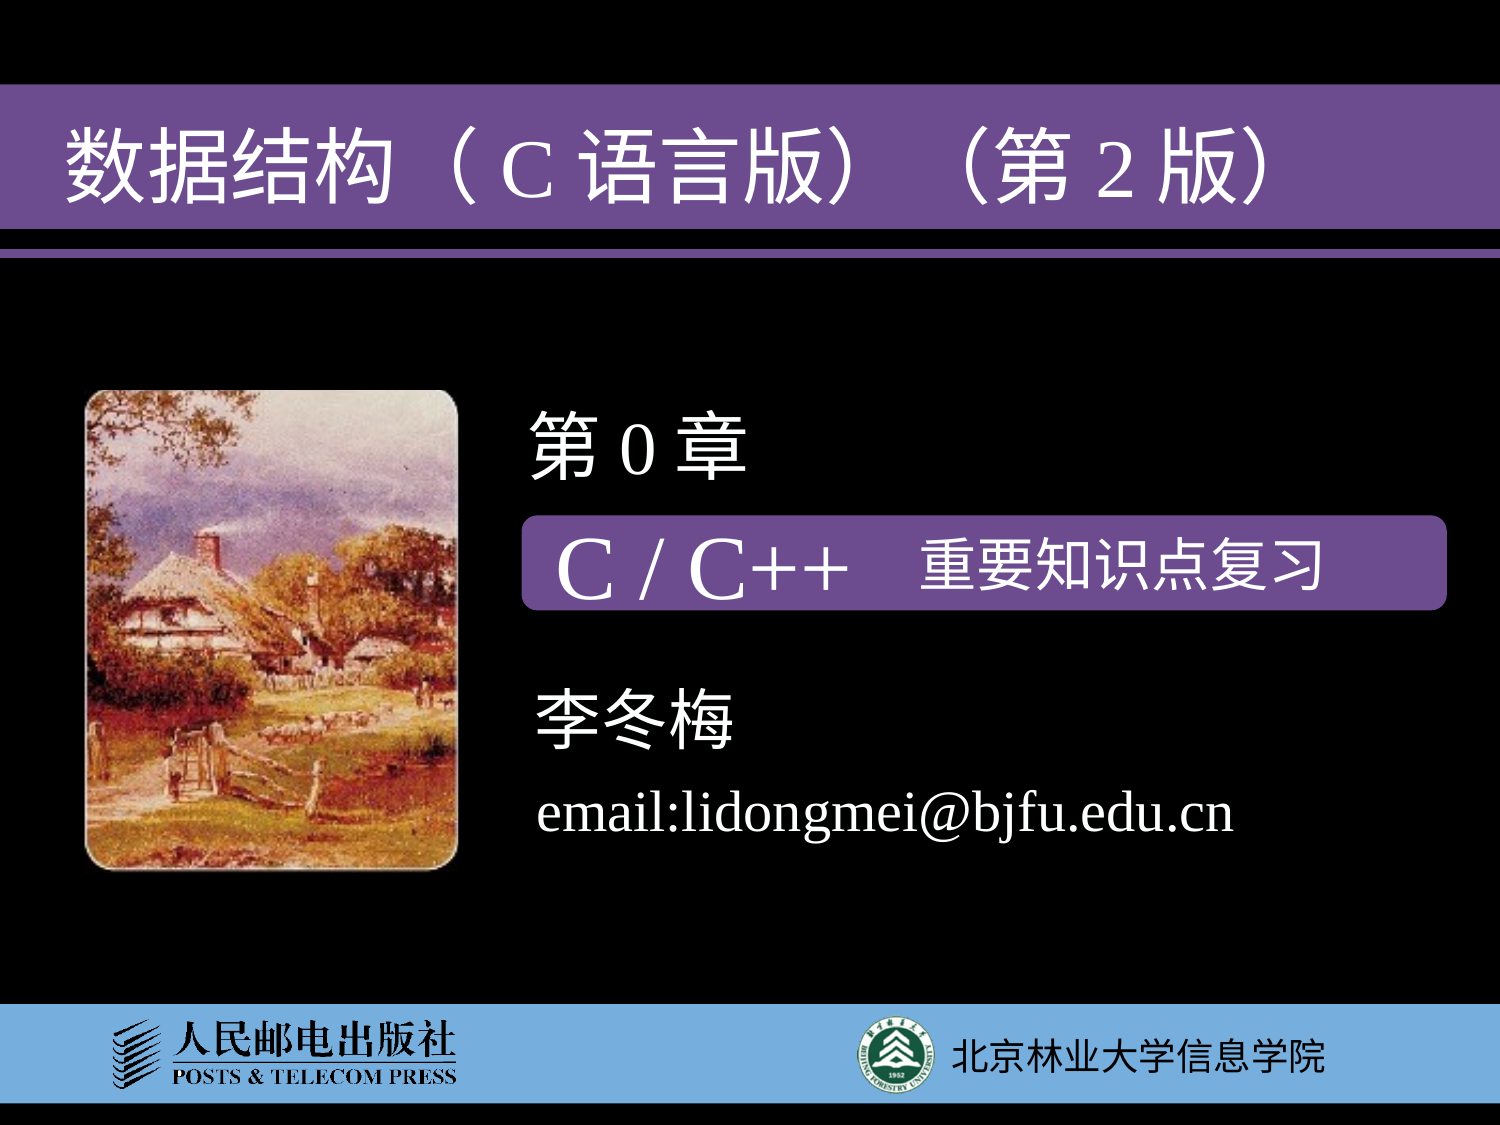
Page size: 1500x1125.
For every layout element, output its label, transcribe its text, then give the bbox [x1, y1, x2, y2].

text_box [0, 1004, 1500, 1104]
text_box 李冬梅 [519, 658, 770, 776]
text_box 第0章 [511, 385, 931, 503]
text_box [521, 515, 540, 611]
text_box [856, 1015, 1345, 1095]
text_box [0, 249, 1500, 258]
picture [83, 390, 459, 873]
text_box 重要知识点复习 [960, 504, 1370, 622]
picture [111, 1017, 459, 1090]
text_box 数据结构（C语言版）（第2版） [49, 105, 1500, 223]
text_box C / C++ [540, 504, 960, 622]
text_box [0, 84, 1500, 229]
text_box [1370, 515, 1447, 611]
text_box email:lidongmei@bjfu.edu.cn [521, 766, 1416, 851]
